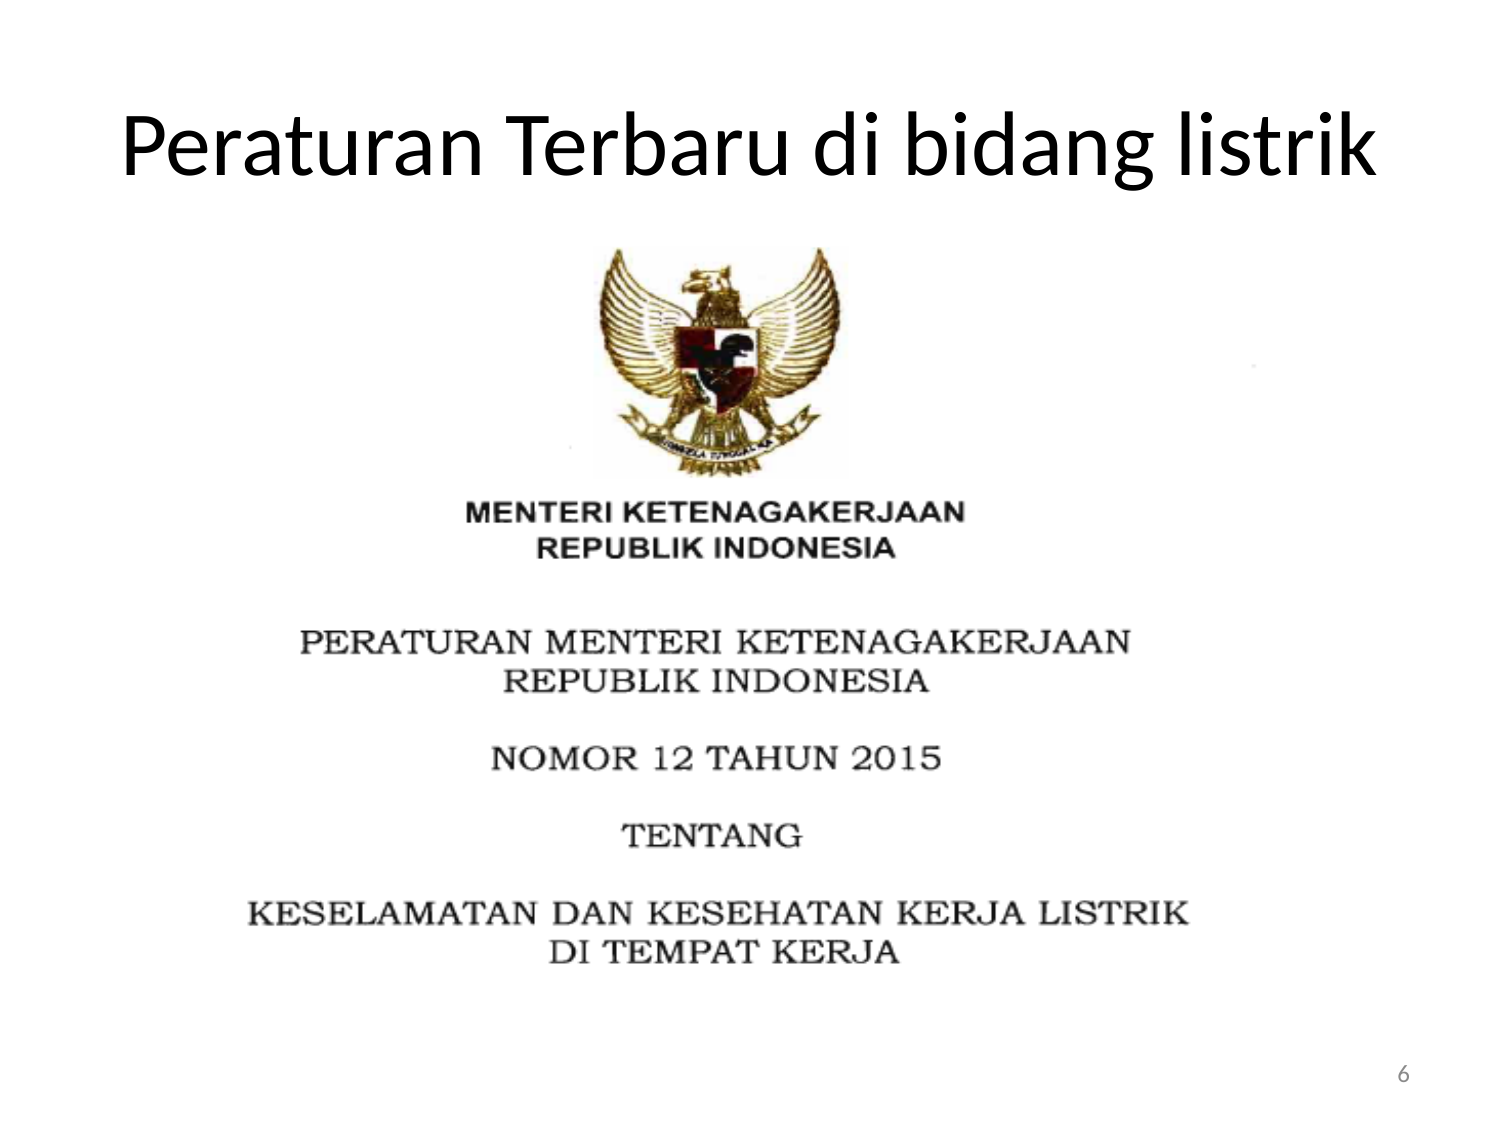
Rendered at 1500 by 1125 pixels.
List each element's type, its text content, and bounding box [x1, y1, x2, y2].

slide_number 6 [1074, 1042, 1425, 1103]
title Peraturan Terbaru di bidang listrik [75, 45, 1425, 233]
picture [76, 210, 1365, 1006]
